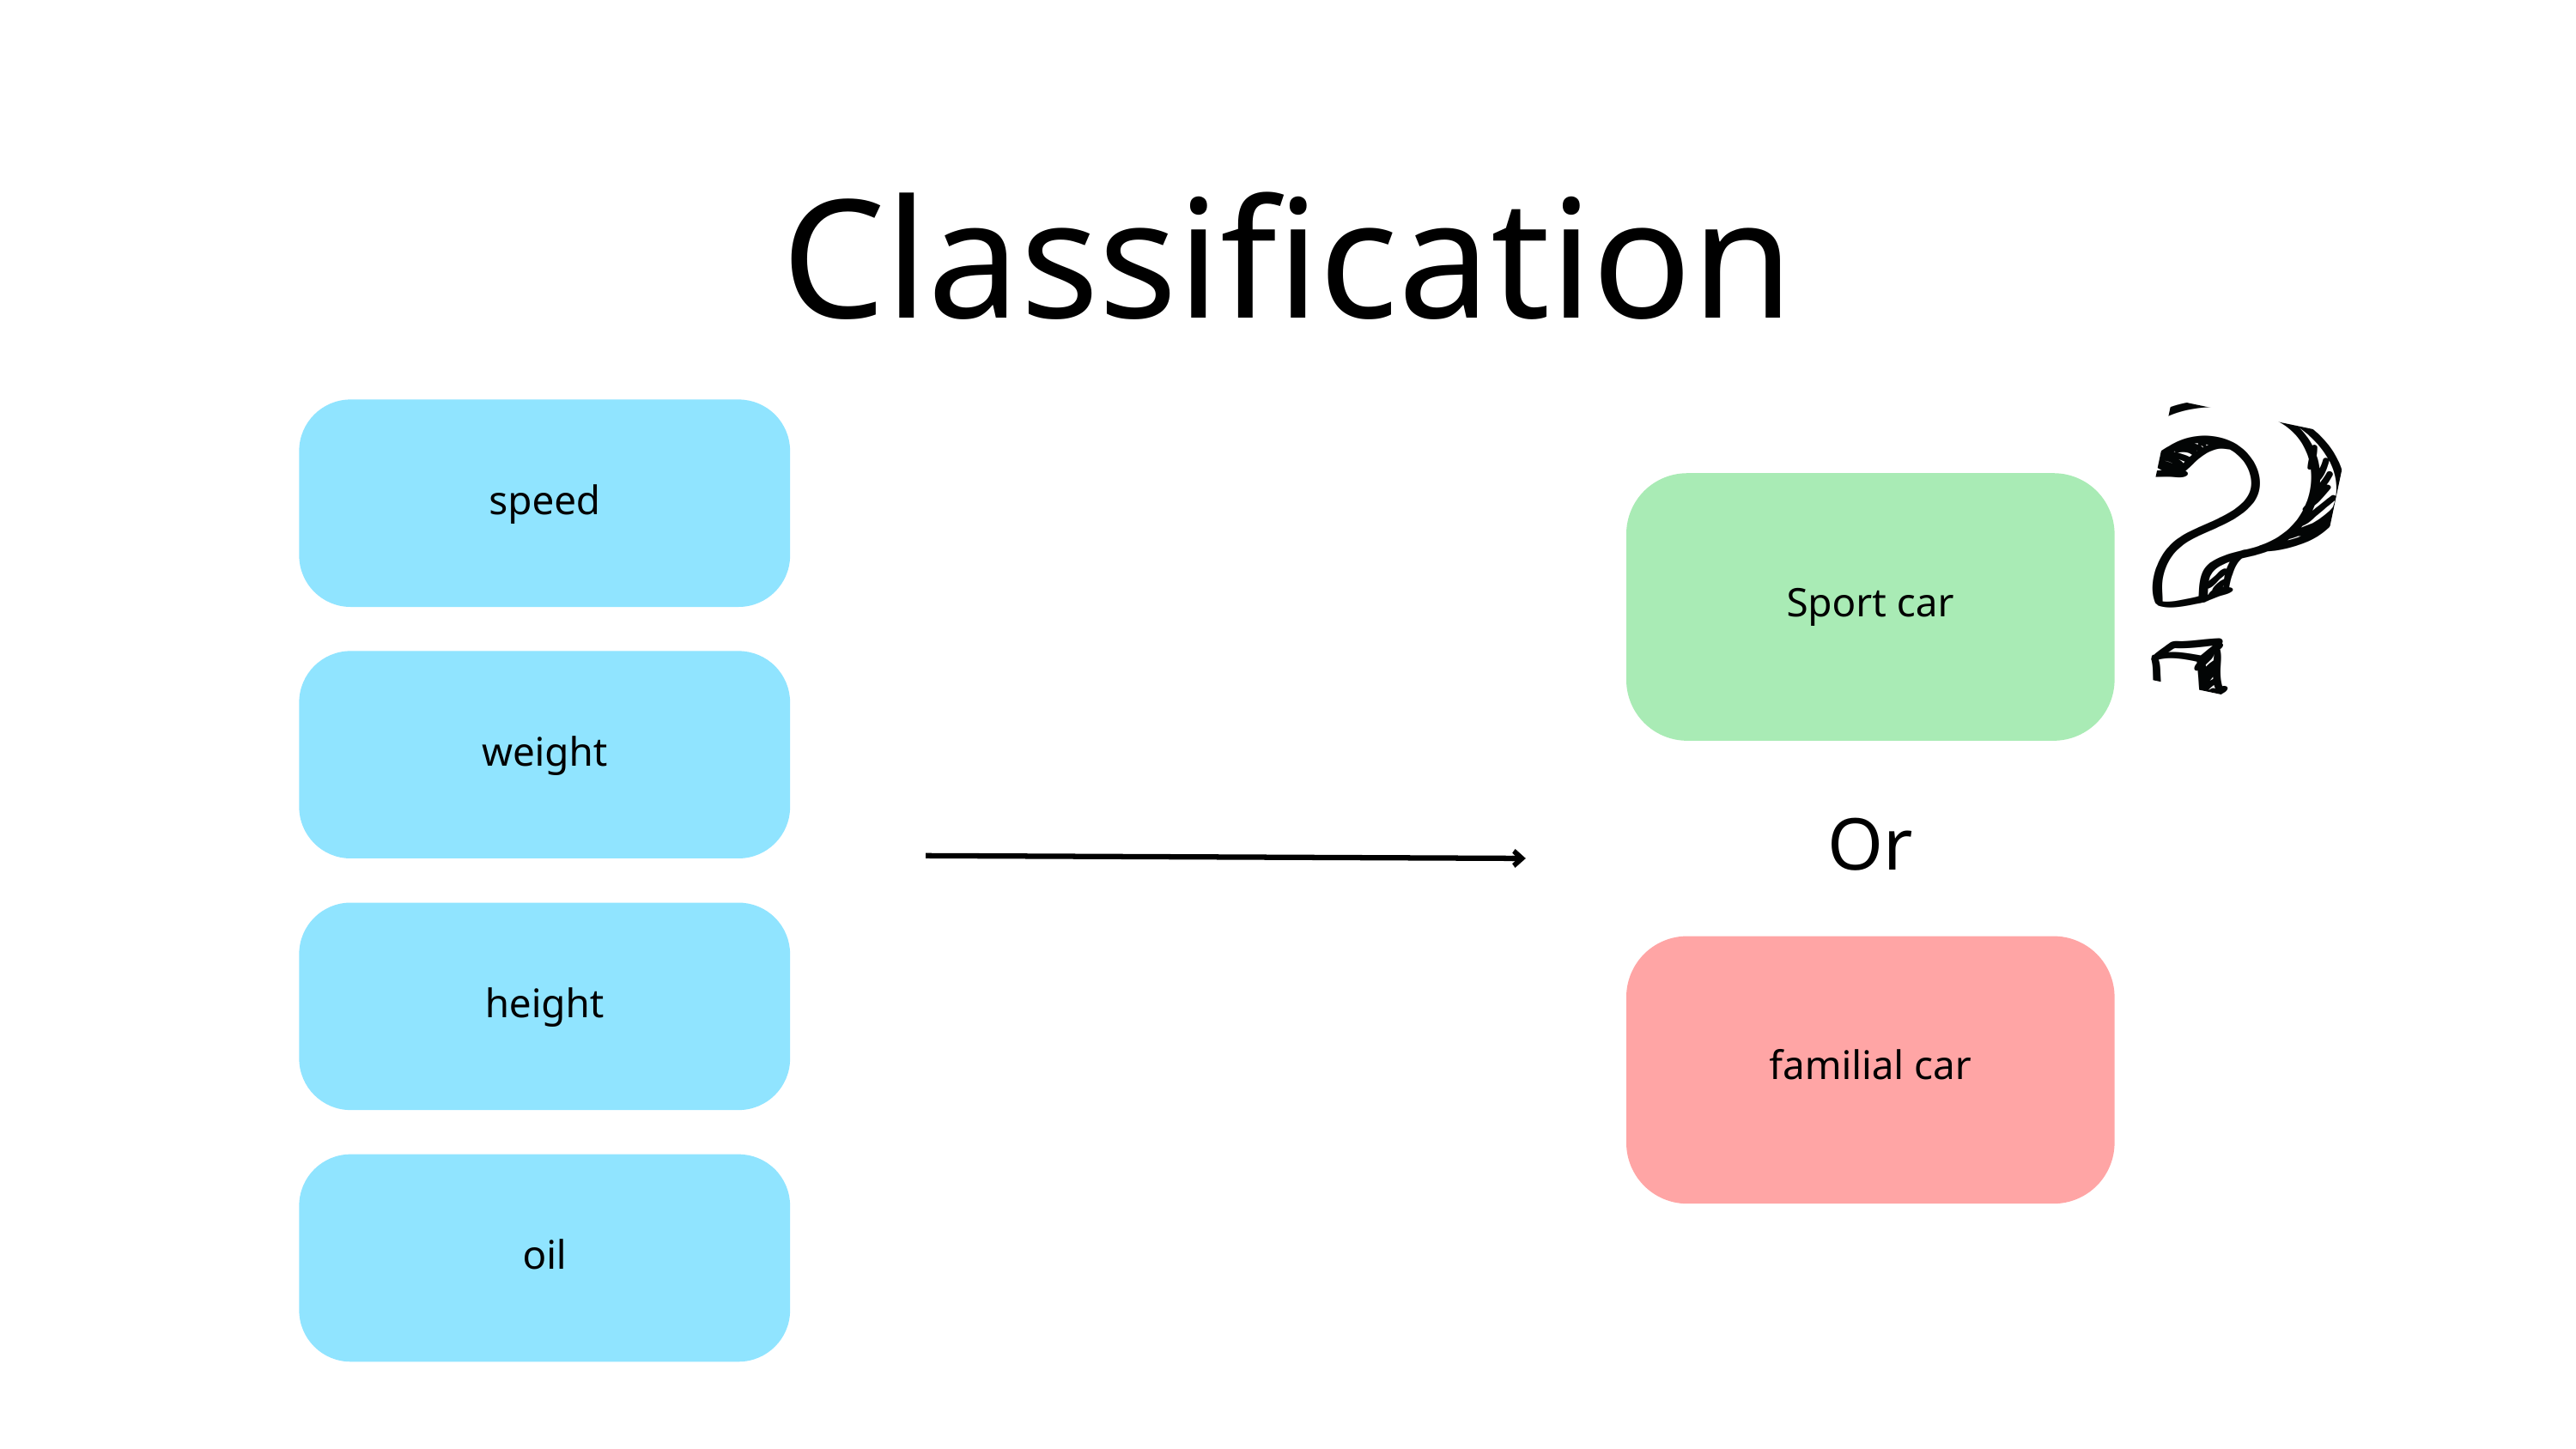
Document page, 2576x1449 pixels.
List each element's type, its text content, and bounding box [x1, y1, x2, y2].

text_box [299, 1154, 791, 1362]
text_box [1625, 472, 2115, 742]
text_box Classification [742, 120, 1834, 351]
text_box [299, 651, 791, 859]
text_box [2117, 399, 2349, 710]
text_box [1625, 936, 2115, 1204]
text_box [299, 399, 791, 608]
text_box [299, 902, 791, 1111]
text_box [926, 852, 1526, 865]
text_box Or [1827, 784, 1914, 884]
